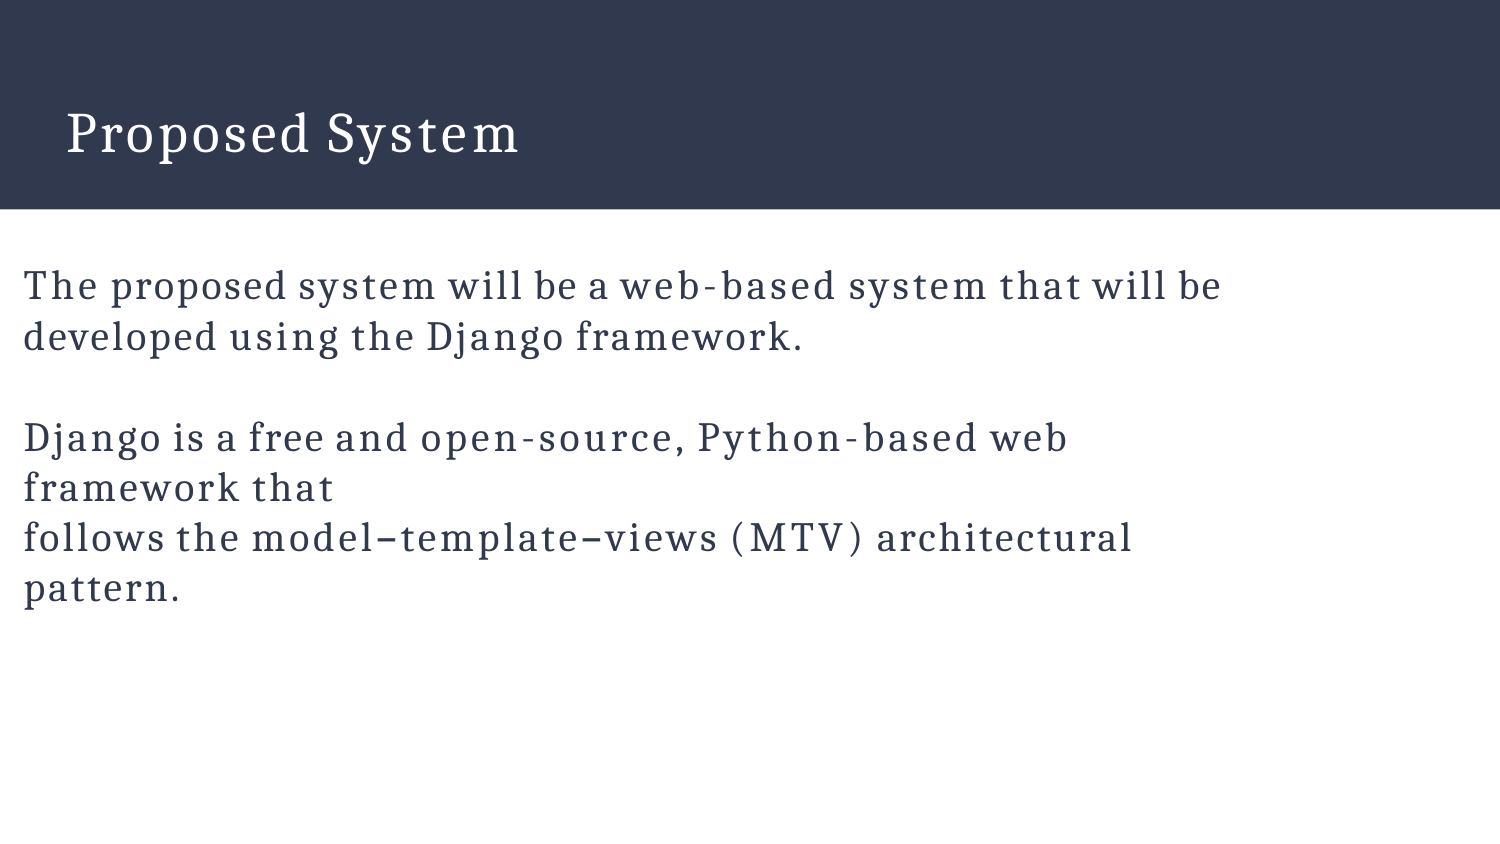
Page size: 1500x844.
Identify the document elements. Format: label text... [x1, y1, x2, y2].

title Proposed System [64, 92, 561, 236]
text_box The proposed system will be a web-based system that will be developed using the Django framework. Django is a free and open-source, Python-based web framework that follows the model–template–views (MTV) architectural pattern. [21, 255, 1445, 610]
